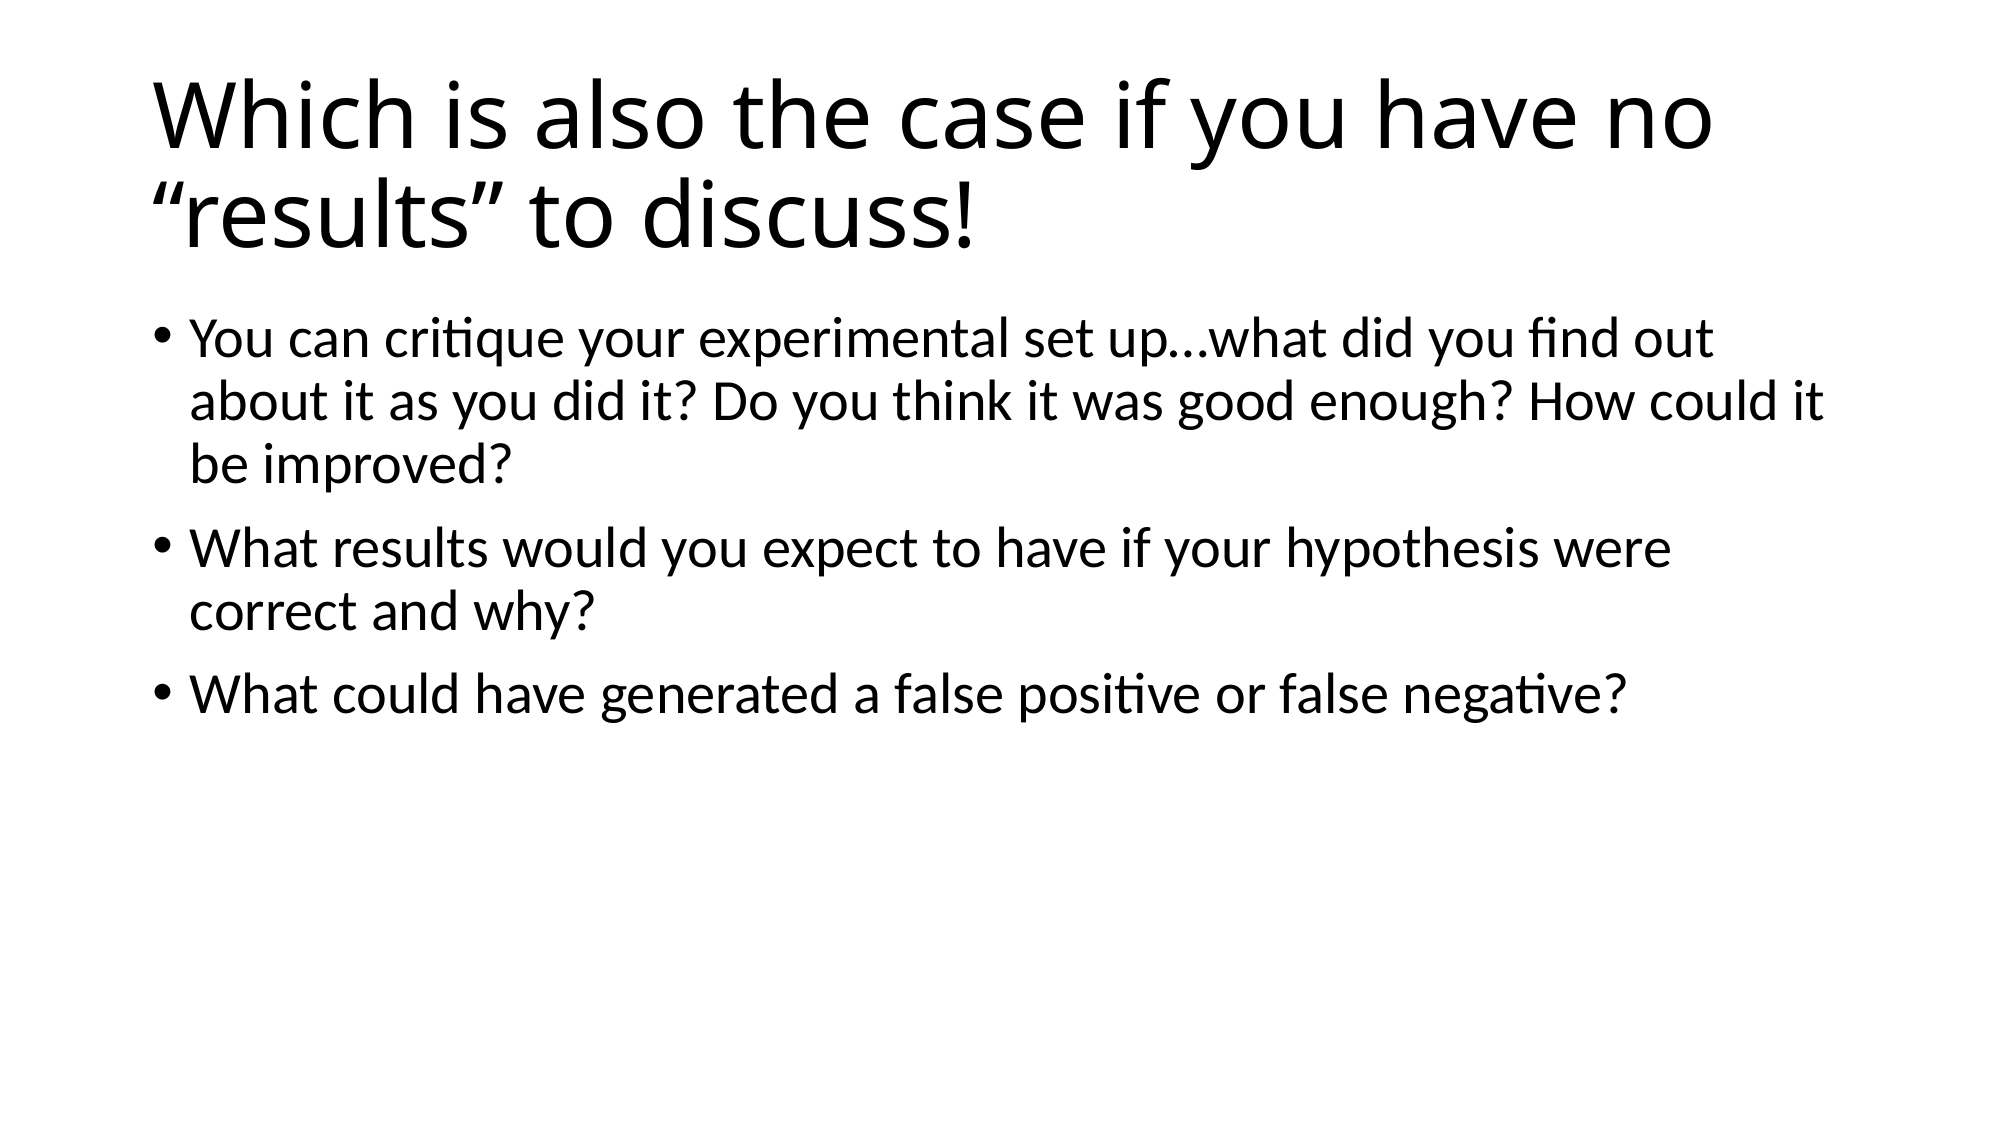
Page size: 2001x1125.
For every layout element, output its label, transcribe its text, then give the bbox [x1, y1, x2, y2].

list You can critique your experimental set up…what did you find out about it as you did it? Do you think it was good enough? How could it be improved? What results would you expect to have if your hypothesis were correct and why? What could have generated a false positive or false negative? [137, 299, 1863, 1014]
title Which is also the case if you have no “results” to discuss! [137, 59, 1863, 278]
